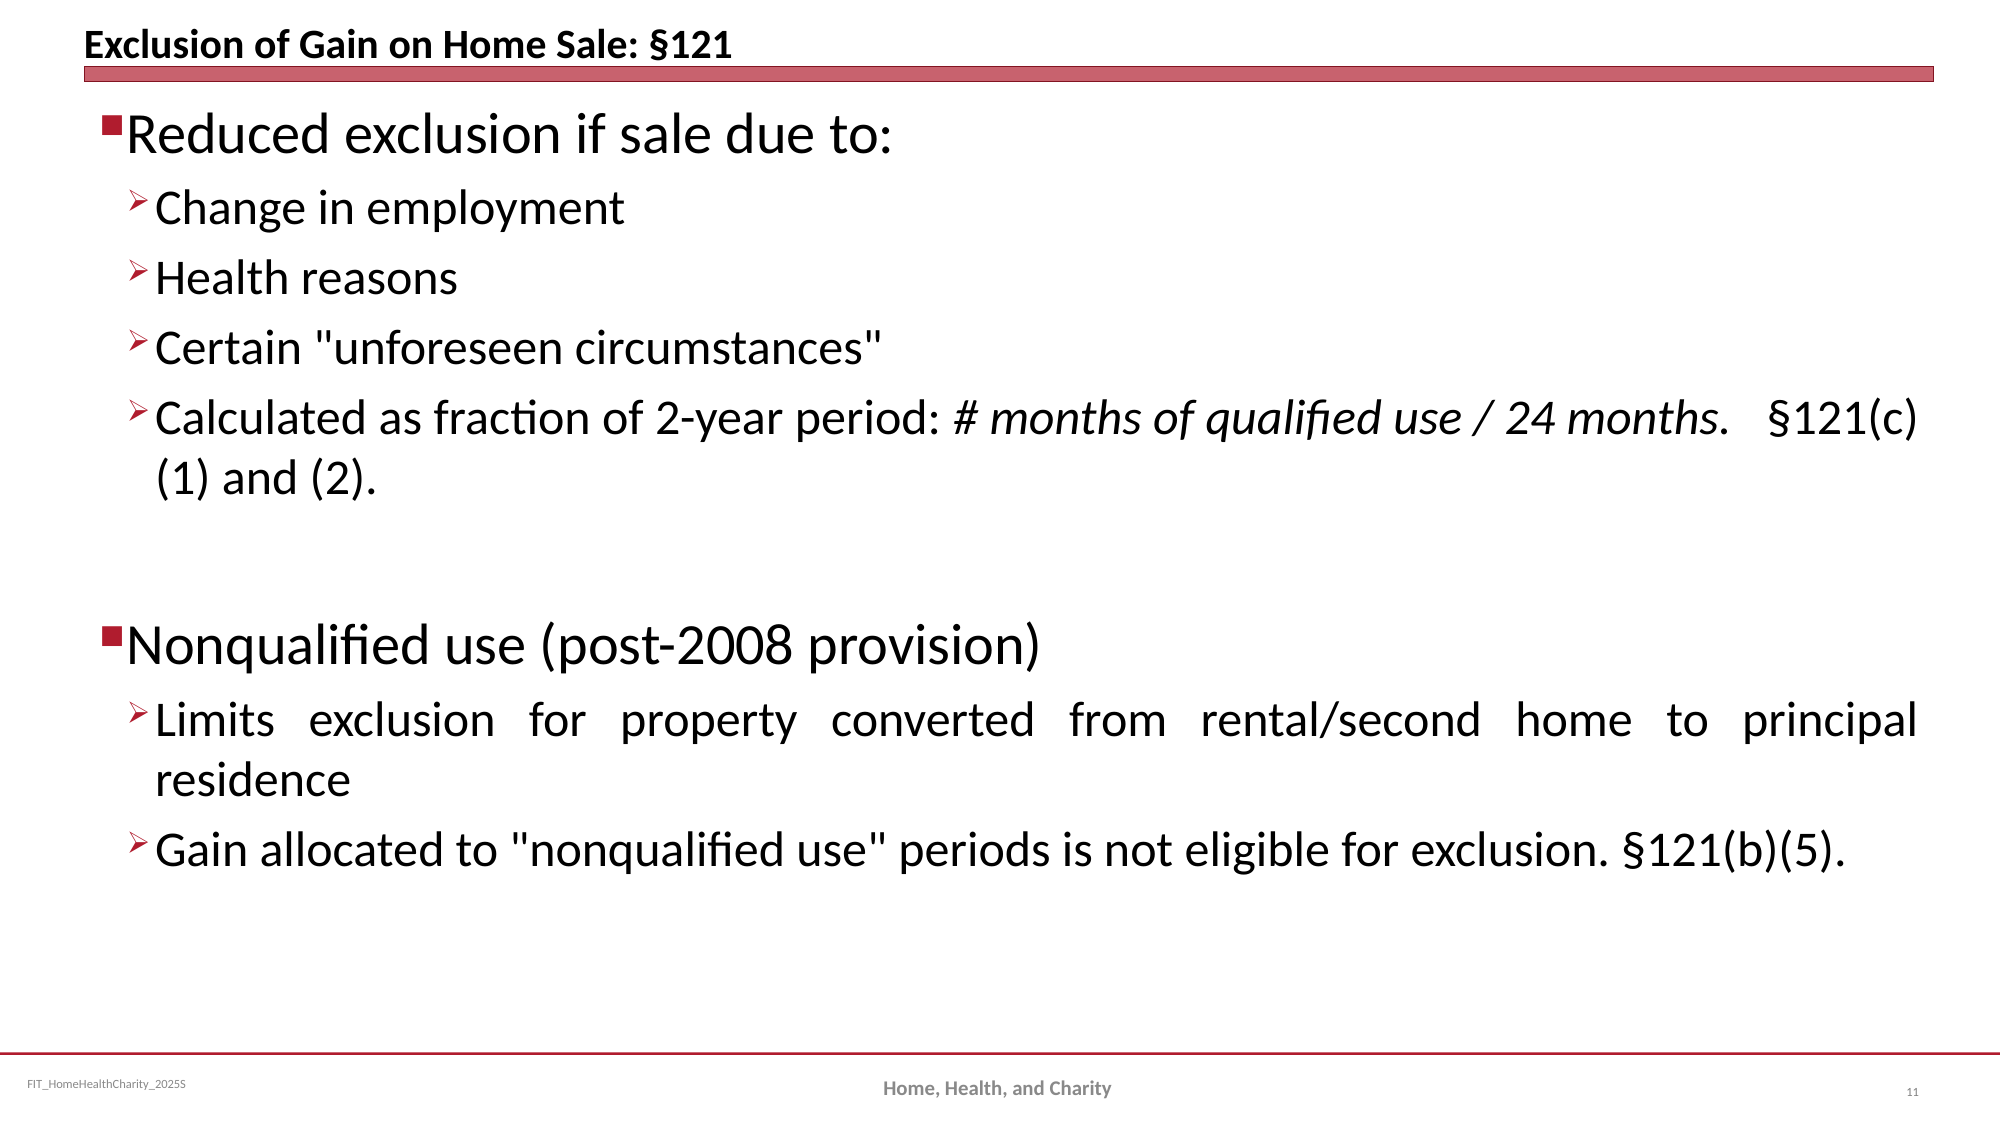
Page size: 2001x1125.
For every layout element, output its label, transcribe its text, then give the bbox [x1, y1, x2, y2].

footer Home, Health, and Charity [683, 1056, 1317, 1117]
title Exclusion of Gain on Home Sale: §121 [83, 6, 1935, 67]
slide_number 11 [1834, 1061, 1934, 1122]
list Reduced exclusion if sale due to: Change in employment Health reasons Certain "unforeseen circumstances" Calculated as fraction of 2-year period: # months of qualified use / 24 months. §121(c)(1) and (2). Nonqualified use (post-2008 provision) Limits exclusion for property converted from rental/second home to principal residence Gain allocated to "nonqualified use" periods is not eligible for exclusion. §121(b)(5). [83, 87, 1934, 1041]
